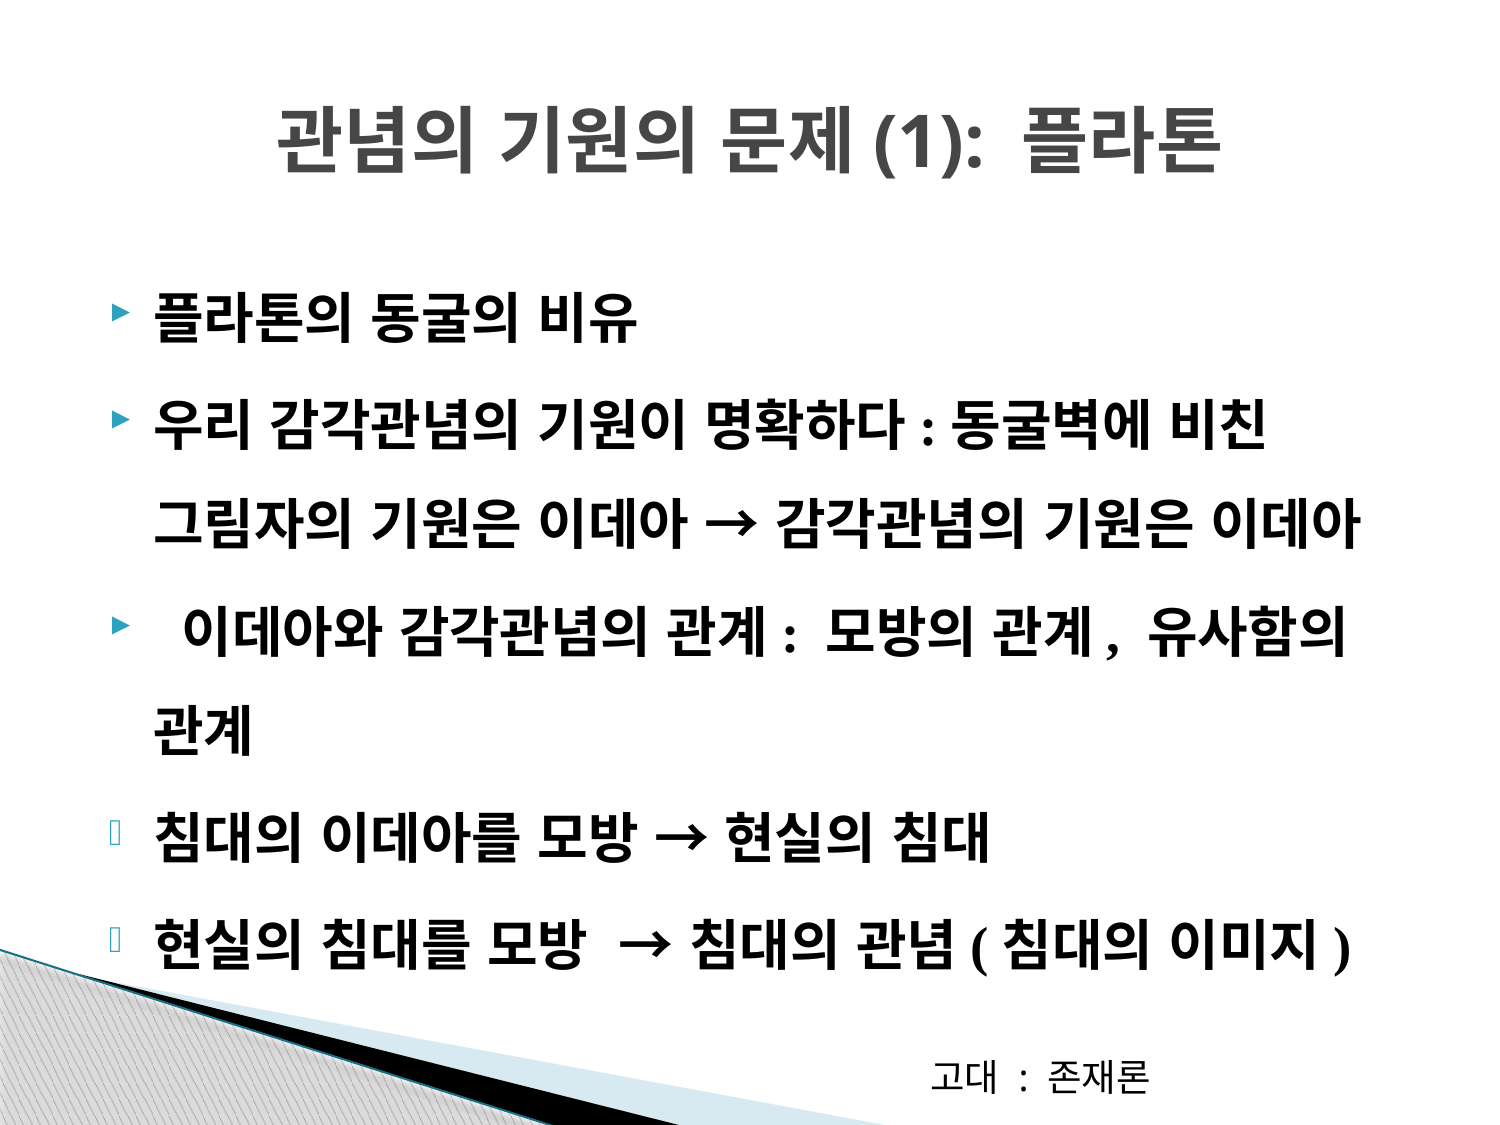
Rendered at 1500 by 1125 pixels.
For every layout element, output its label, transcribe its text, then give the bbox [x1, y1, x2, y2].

list 플라톤의 동굴의 비유 우리 감각관념의 기원이 명확하다:동굴벽에 비친 그림자의 기원은 이데아 → 감각관념의 기원은 이데아 이데아와 감각관념의 관계: 모방의 관계, 유사함의 관계 침대의 이데아를 모방 → 현실의 침대 현실의 침대를 모방 → 침대의 관념(침대의 이미지) [75, 243, 1425, 986]
title 관념의 기원의 문제(1): 플라톤 [0, 45, 1500, 233]
text_box 고대 : 존재론 [915, 1046, 1247, 1107]
